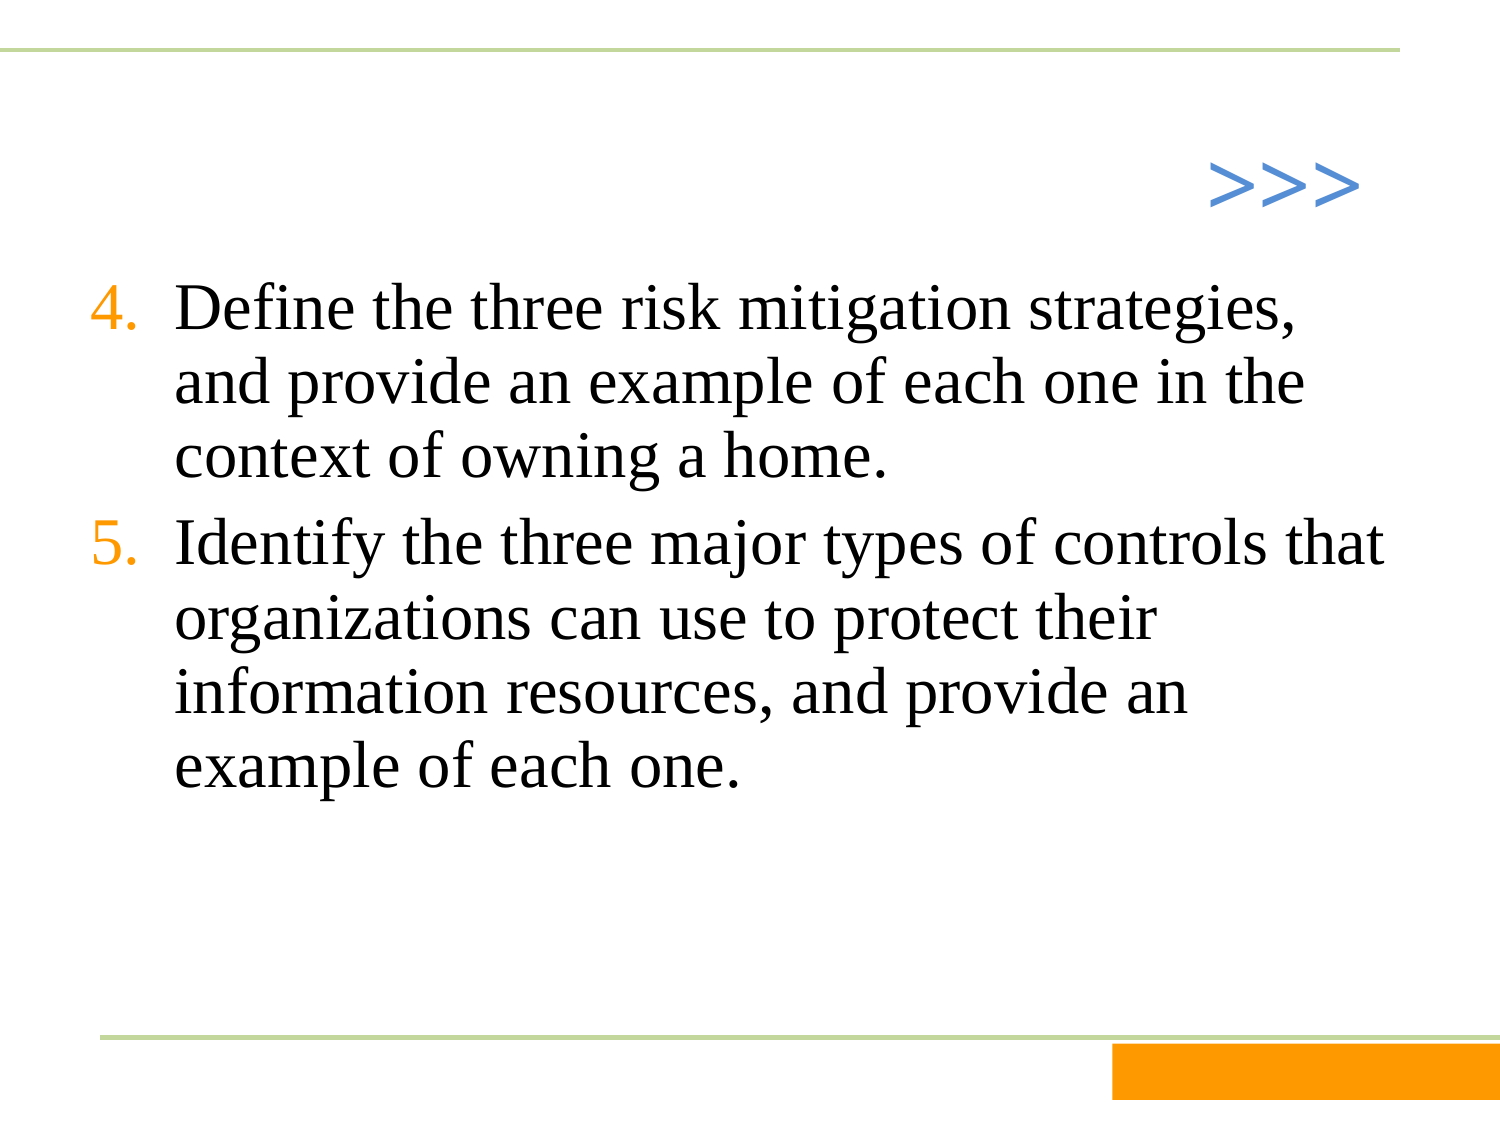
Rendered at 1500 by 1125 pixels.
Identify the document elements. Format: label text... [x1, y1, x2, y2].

list Define the three risk mitigation strategies, and provide an example of each one in the context of owning a home. Identify the three major types of controls that organizations can use to protect their information resources, and provide an example of each one. [75, 262, 1425, 1005]
